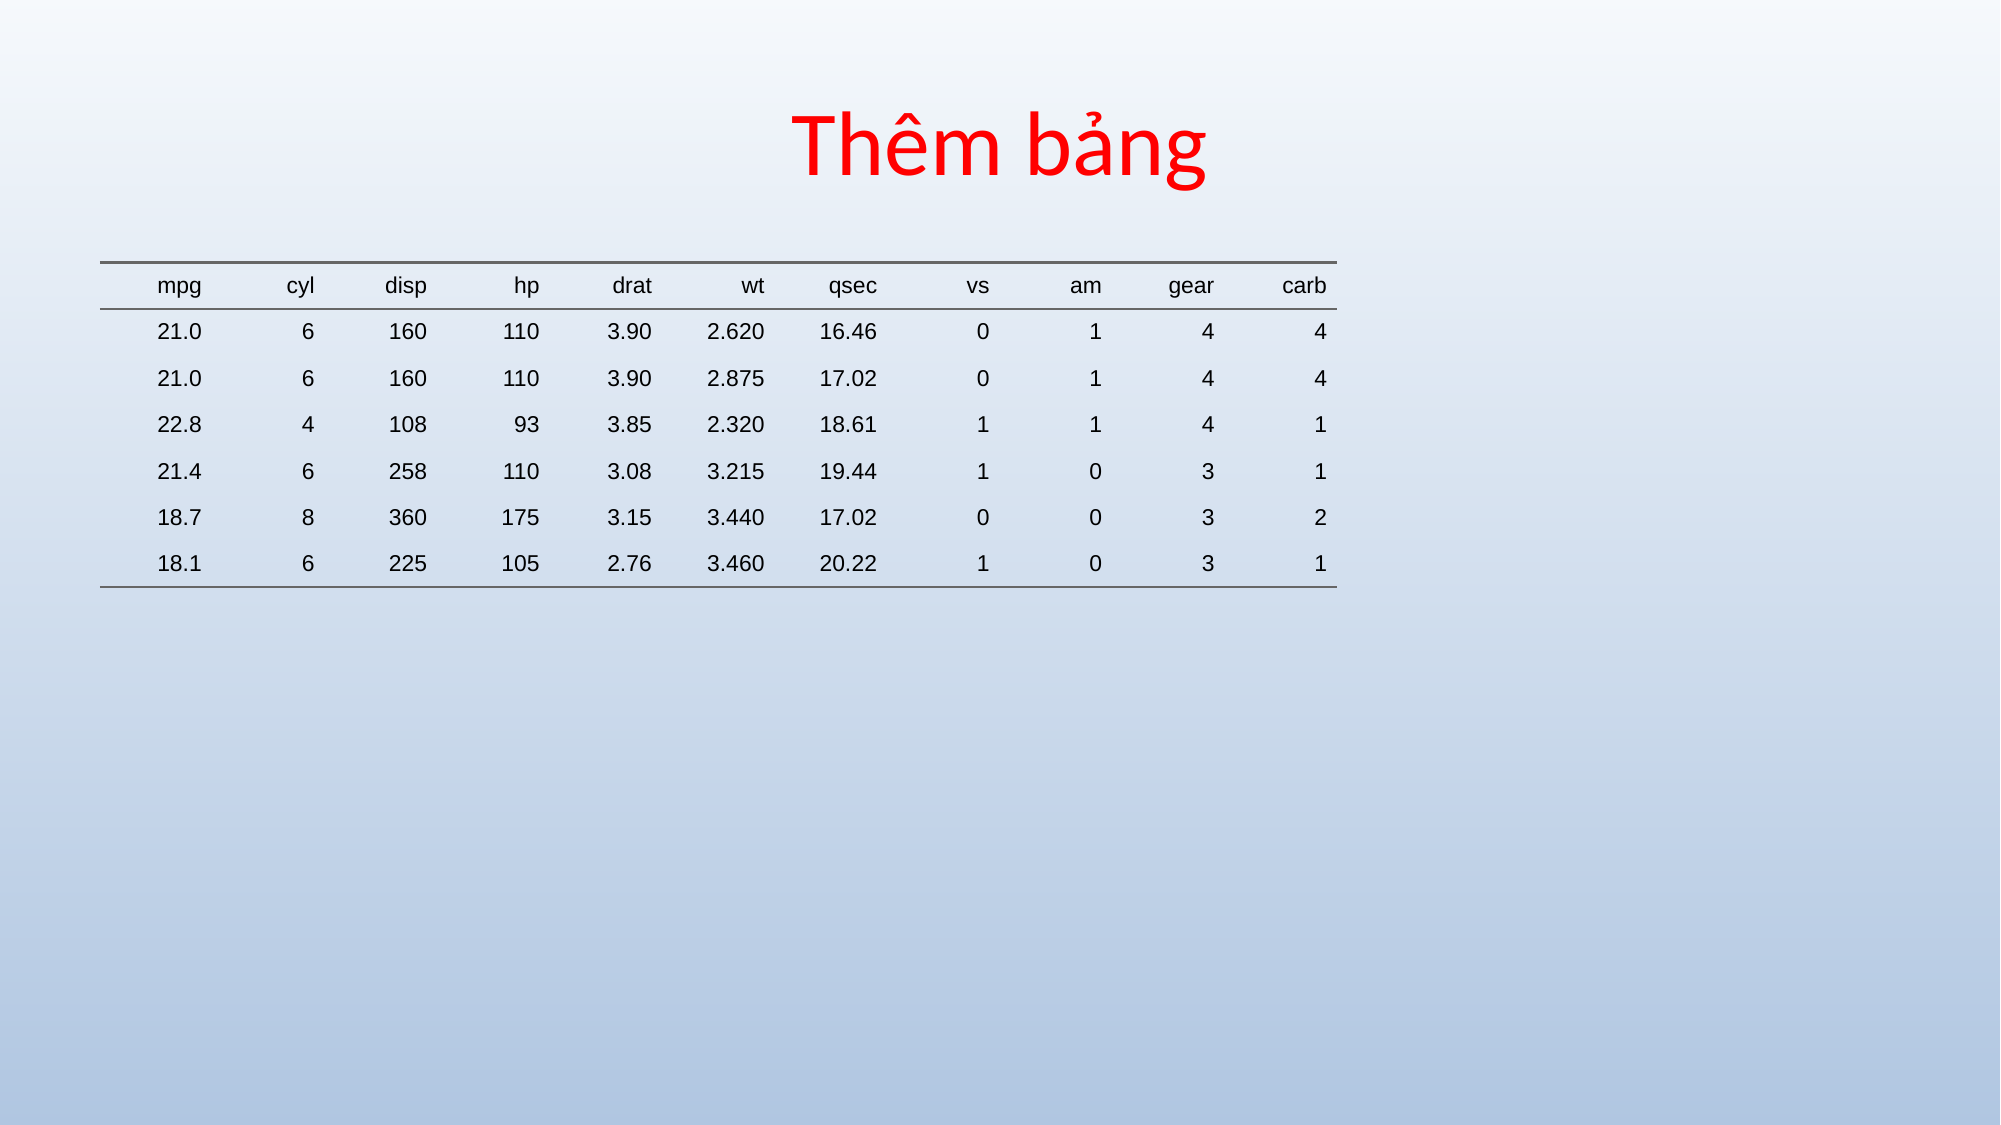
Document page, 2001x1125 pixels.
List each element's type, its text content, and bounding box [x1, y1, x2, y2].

table_cell 20.22 [775, 541, 887, 586]
table_cell 2.76 [550, 541, 662, 586]
table_cell 3.90 [550, 355, 662, 402]
table_cell 110 [437, 355, 550, 402]
table_header wt [662, 264, 775, 308]
table_cell 3 [1112, 448, 1225, 494]
table_header disp [325, 264, 437, 308]
table_header carb [1225, 264, 1337, 308]
table_cell 3.215 [662, 448, 775, 494]
table_cell 0 [887, 494, 1000, 541]
table_cell 0 [1000, 541, 1112, 586]
table_cell 16.46 [775, 310, 887, 355]
table_cell 18.61 [775, 402, 887, 448]
table_cell 6 [212, 448, 325, 494]
table_cell 21.0 [100, 355, 212, 402]
table_cell 21.4 [100, 448, 212, 494]
table_cell 160 [325, 355, 437, 402]
table_cell 110 [437, 448, 550, 494]
table_cell 110 [437, 310, 550, 355]
table_cell 3.85 [550, 402, 662, 448]
table_cell 1 [1000, 402, 1112, 448]
table_cell 1 [1225, 402, 1337, 448]
table_cell 8 [212, 494, 325, 541]
table_cell 1 [887, 541, 1000, 586]
table_cell 3 [1112, 494, 1225, 541]
table_cell 21.0 [100, 310, 212, 355]
table_cell 4 [1225, 310, 1337, 355]
table_header drat [550, 264, 662, 308]
table_cell 4 [1225, 355, 1337, 402]
table_cell 105 [437, 541, 550, 586]
table_cell 0 [887, 310, 1000, 355]
table_header hp [437, 264, 550, 308]
table_cell 3 [1112, 541, 1225, 586]
table_cell 1 [887, 402, 1000, 448]
table_cell 108 [325, 402, 437, 448]
table_cell 6 [212, 310, 325, 355]
table_cell 2.875 [662, 355, 775, 402]
table_header vs [887, 264, 1000, 308]
table_header mpg [100, 264, 212, 308]
table_cell 19.44 [775, 448, 887, 494]
table_header cyl [212, 264, 325, 308]
table_cell 175 [437, 494, 550, 541]
table_cell 3.15 [550, 494, 662, 541]
table_cell 1 [887, 448, 1000, 494]
table_cell 3.08 [550, 448, 662, 494]
table_cell 17.02 [775, 494, 887, 541]
table_cell 1 [1000, 310, 1112, 355]
table_cell 1 [1225, 448, 1337, 494]
table_cell 22.8 [100, 402, 212, 448]
table_cell 0 [1000, 448, 1112, 494]
table_cell 6 [212, 541, 325, 586]
table_cell 18.1 [100, 541, 212, 586]
table_cell 1 [1225, 541, 1337, 586]
table_cell 3.90 [550, 310, 662, 355]
table_cell 18.7 [100, 494, 212, 541]
table_cell 2.320 [662, 402, 775, 448]
table_cell 17.02 [775, 355, 887, 402]
table_cell 360 [325, 494, 437, 541]
table_cell 0 [887, 355, 1000, 402]
title Thêm bảng [99, 45, 1900, 233]
table_cell 4 [1112, 310, 1225, 355]
table_cell 93 [437, 402, 550, 448]
table_cell 1 [1000, 355, 1112, 402]
table_header gear [1112, 264, 1225, 308]
table_cell 4 [1112, 355, 1225, 402]
table_cell 160 [325, 310, 437, 355]
table_cell 225 [325, 541, 437, 586]
table_cell 4 [1112, 402, 1225, 448]
table_cell 3.440 [662, 494, 775, 541]
table_cell 2.620 [662, 310, 775, 355]
table_cell 2 [1225, 494, 1337, 541]
table_cell 4 [212, 402, 325, 448]
table_header am [1000, 264, 1112, 308]
table_header qsec [775, 264, 887, 308]
table_cell 258 [325, 448, 437, 494]
table_cell 3.460 [662, 541, 775, 586]
table_cell 0 [1000, 494, 1112, 541]
table_cell 6 [212, 355, 325, 402]
